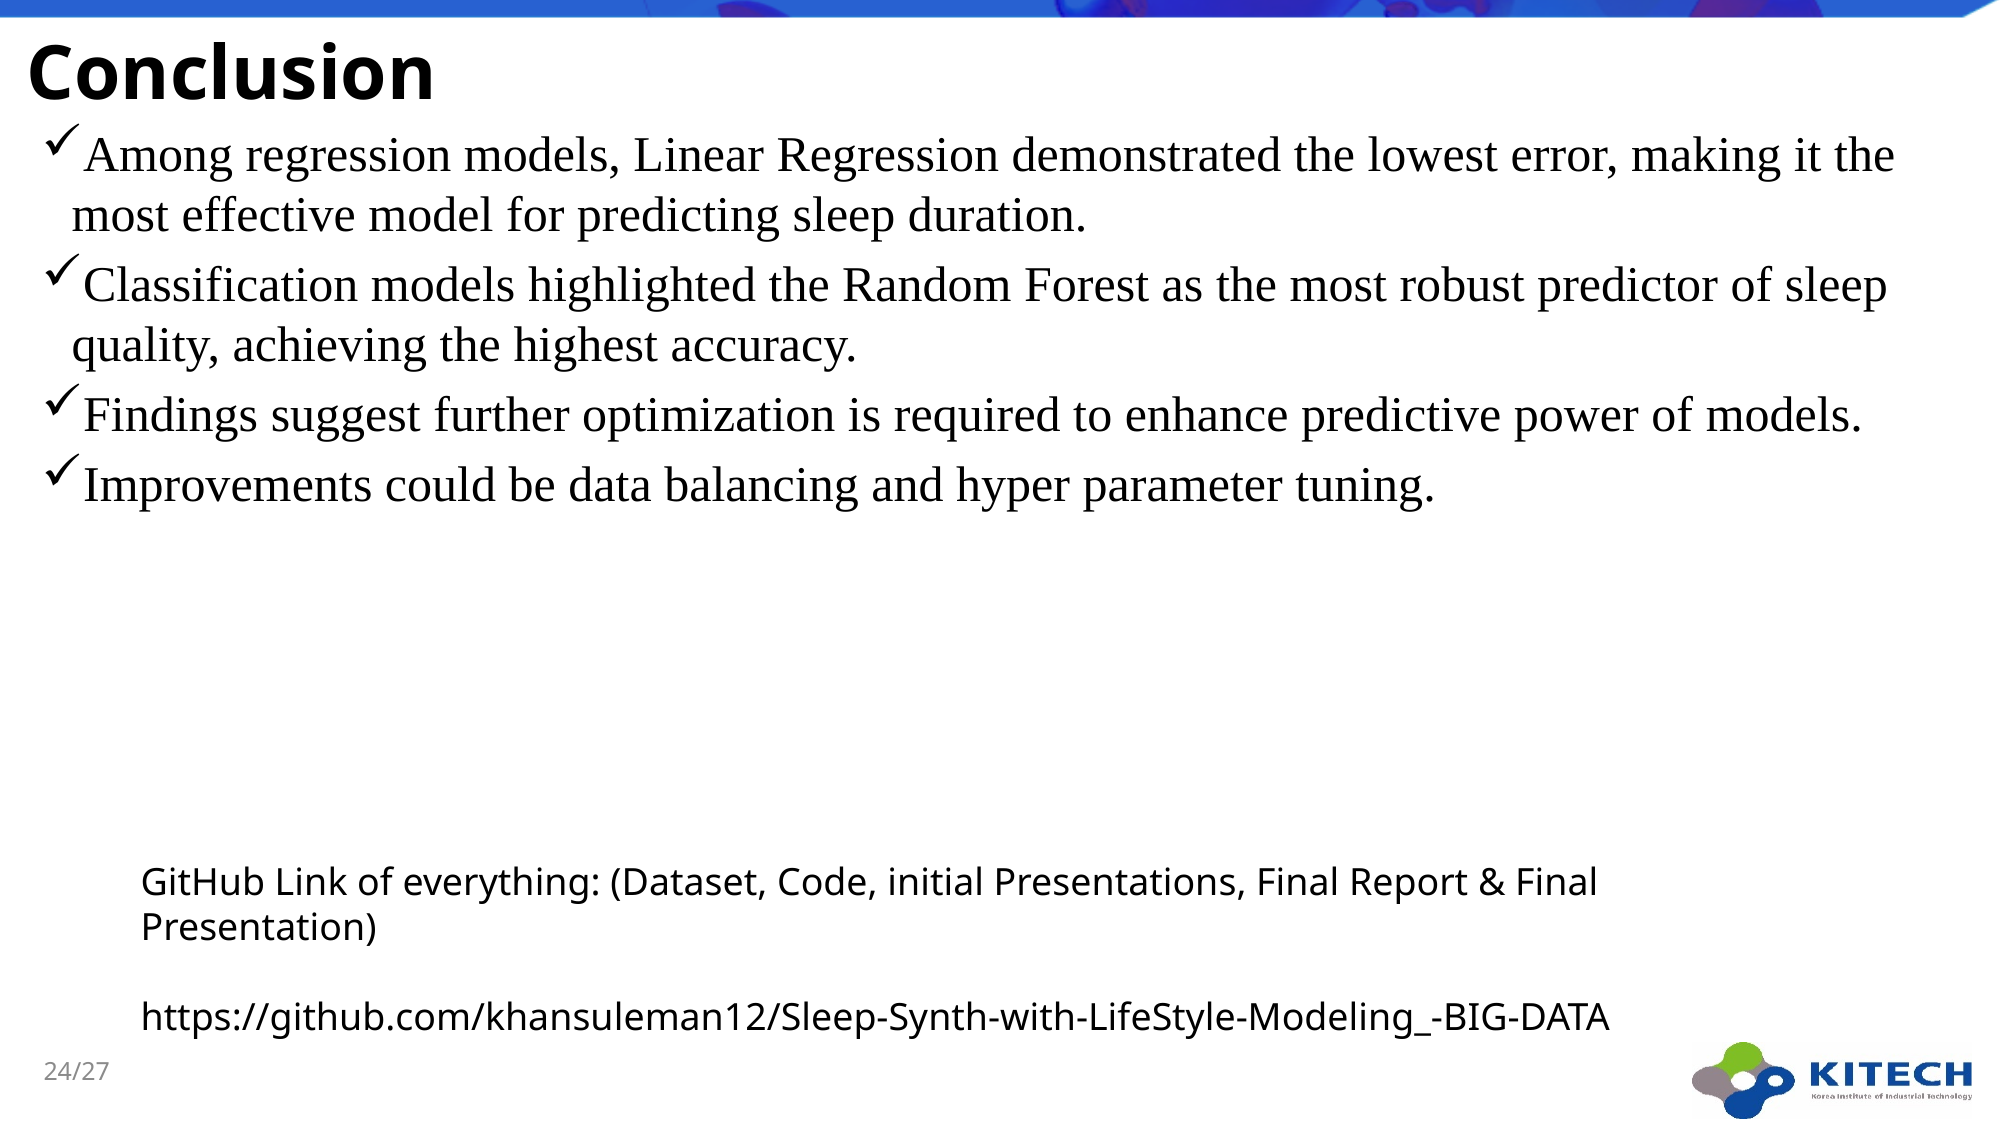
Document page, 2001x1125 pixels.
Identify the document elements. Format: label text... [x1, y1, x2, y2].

picture [0, 0, 2001, 1125]
text_box GitHub Link of everything: (Dataset, Code, initial Presentations, Final Report & Final Presentation) https://github.com/khansuleman12/Sleep-Synth-with-LifeStyle-Modeling_-BIG-DATA [125, 850, 1839, 1046]
title Conclusion [26, 24, 1902, 113]
slide_number 24/27 [28, 1042, 479, 1103]
list Among regression models, Linear Regression demonstrated the lowest error, making it the most effective model for predicting sleep duration. Classification models highlighted the Random Forest as the most robust predictor of sleep quality, achieving the highest accuracy. Findings suggest further optimization is required to enhance predictive power of models. Improvements could be data balancing and hyper parameter tuning. [26, 113, 1969, 957]
